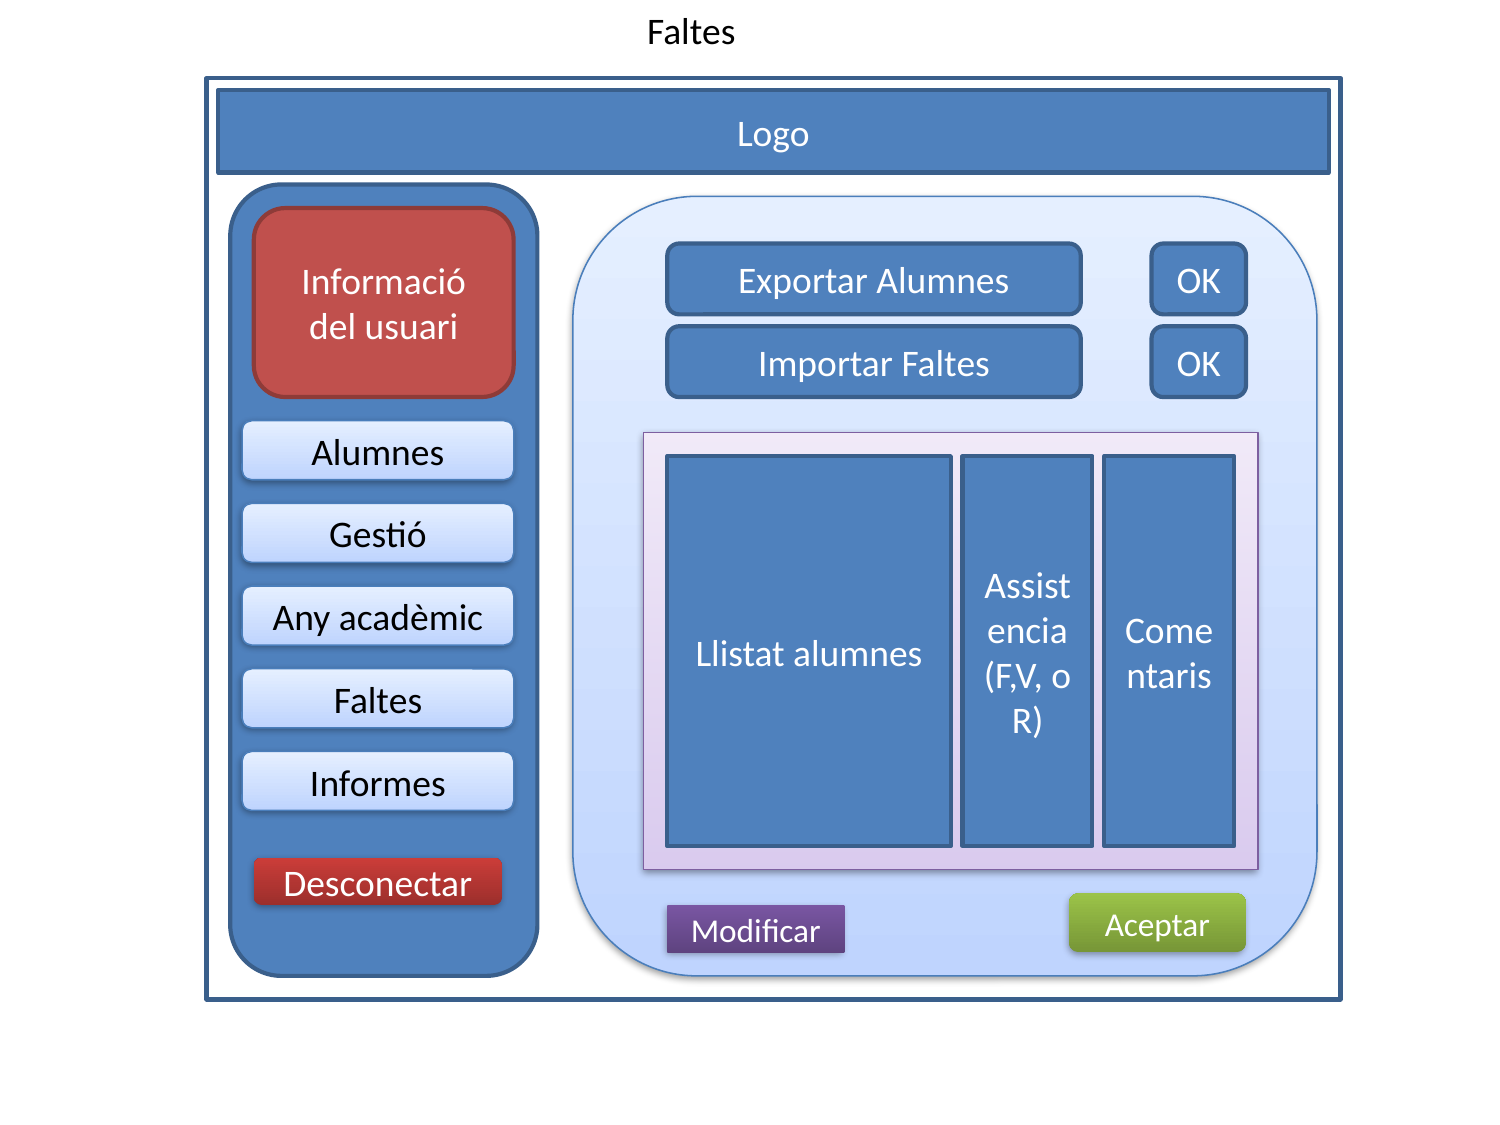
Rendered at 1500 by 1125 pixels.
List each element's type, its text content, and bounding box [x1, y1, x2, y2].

text_box Informació del usuari [251, 205, 516, 400]
text_box Alumnes [241, 419, 515, 481]
text_box Llistat alumnes [665, 454, 953, 848]
text_box Faltes [632, 0, 751, 60]
text_box Any acadèmic [241, 585, 515, 646]
text_box Aceptar [1068, 893, 1247, 953]
text_box Modificar [667, 905, 845, 953]
text_box Exportar Alumnes [665, 241, 1083, 317]
text_box [228, 182, 540, 978]
text_box Importar Faltes [665, 324, 1083, 400]
text_box Logo [216, 88, 1331, 175]
text_box OK [1149, 324, 1249, 400]
text_box Desconectar [253, 857, 502, 906]
text_box [643, 432, 1259, 870]
text_box [204, 76, 1343, 1002]
text_box Assistencia (F,V, o R) [960, 454, 1094, 848]
text_box Gestió [241, 502, 515, 564]
text_box Informes [241, 750, 515, 812]
text_box Comentaris [1102, 454, 1236, 848]
text_box [572, 195, 1318, 977]
text_box Faltes [241, 667, 515, 729]
text_box OK [1149, 241, 1249, 317]
